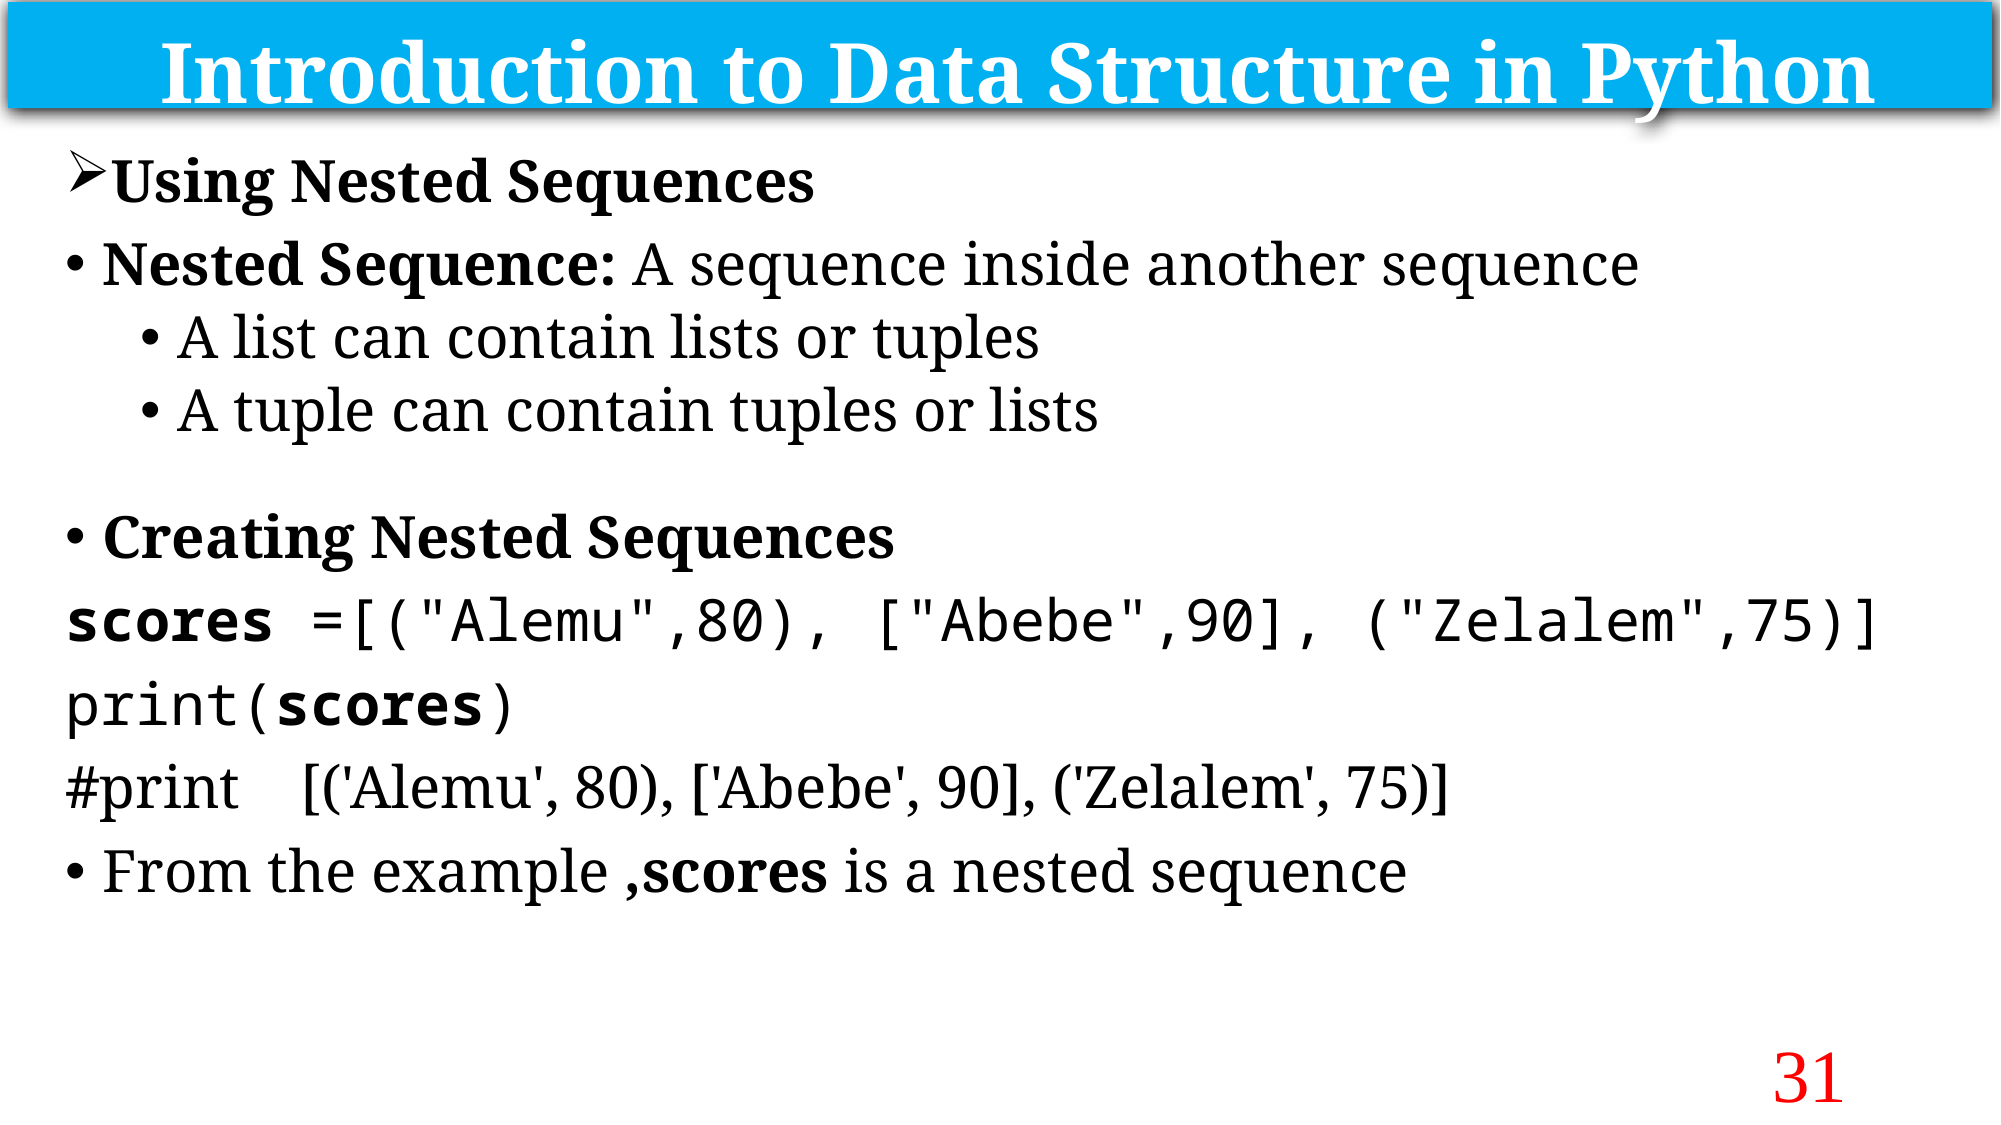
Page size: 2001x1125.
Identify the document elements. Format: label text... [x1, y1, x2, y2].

slide_number 31 [1412, 1042, 1863, 1103]
text_box Introduction to Data Structure in Python [8, 2, 1992, 109]
list Using Nested Sequences Nested Sequence: A sequence inside another sequence A list can contain lists or tuples A tuple can contain tuples or lists Creating Nested Sequences scores =[("Alemu",80), ["Abebe",90], ("Zelalem",75)] print(scores) #print [('Alemu', 80), ['Abebe', 90], ('Zelalem', 75)] From the example ,scores is a nested sequence [49, 136, 1984, 1112]
